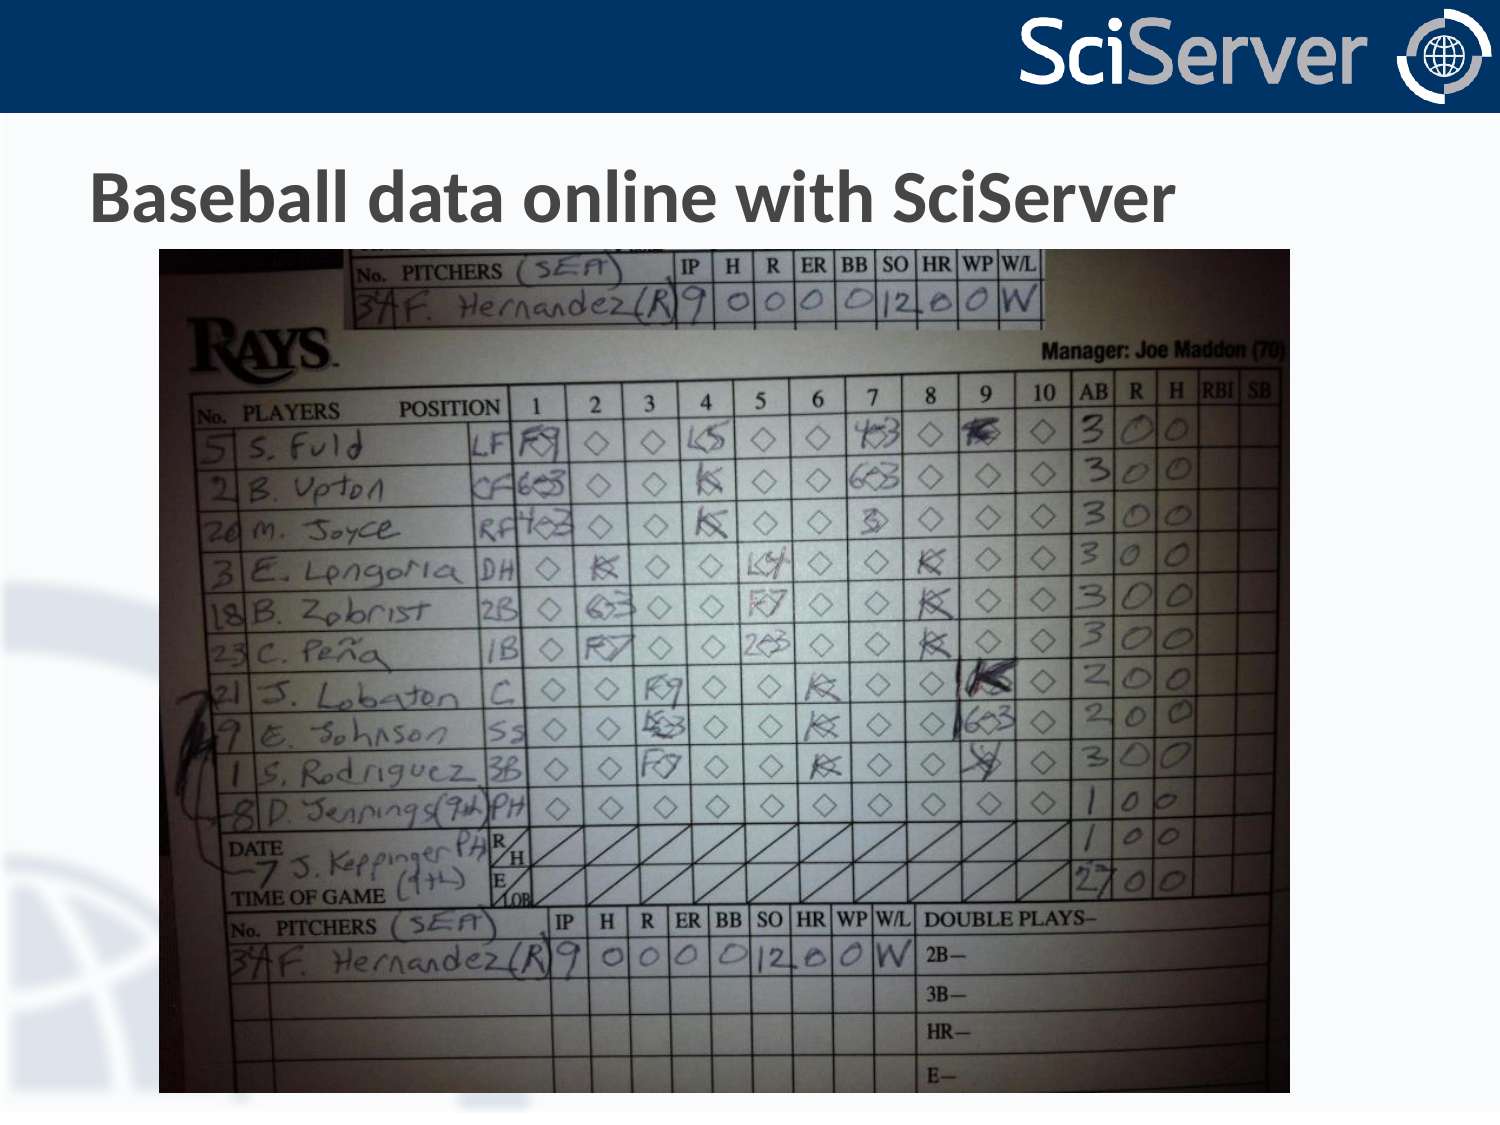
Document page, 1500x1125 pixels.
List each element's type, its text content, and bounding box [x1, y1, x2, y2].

title Baseball data online with SciServer [75, 136, 1425, 250]
picture [0, 0, 1500, 123]
picture [159, 249, 1290, 1093]
text_box [76, 124, 1435, 290]
